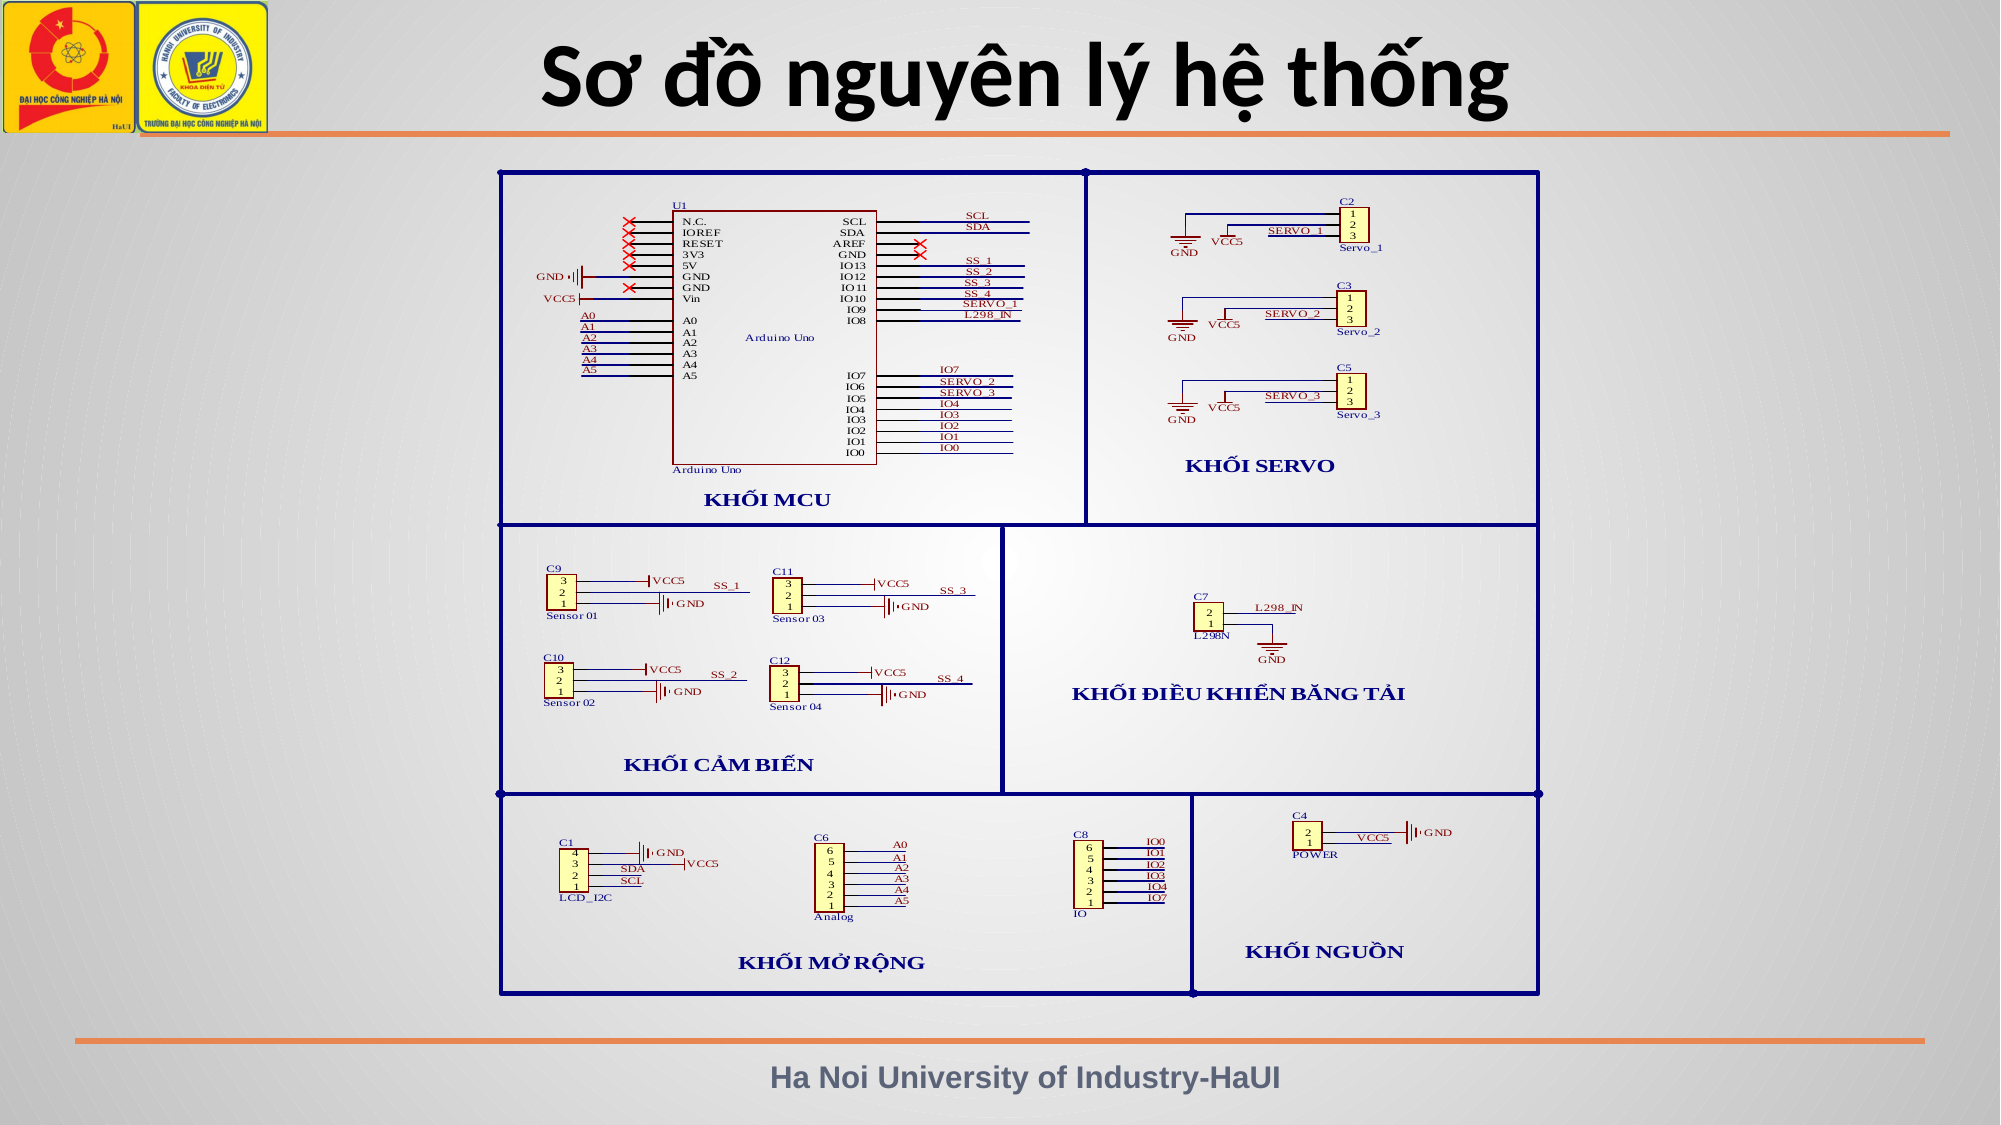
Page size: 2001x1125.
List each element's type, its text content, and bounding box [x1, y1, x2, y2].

title Sơ đồ nguyên lý hệ thống [295, 3, 1757, 137]
picture [2, 0, 268, 133]
picture [487, 162, 1549, 1003]
